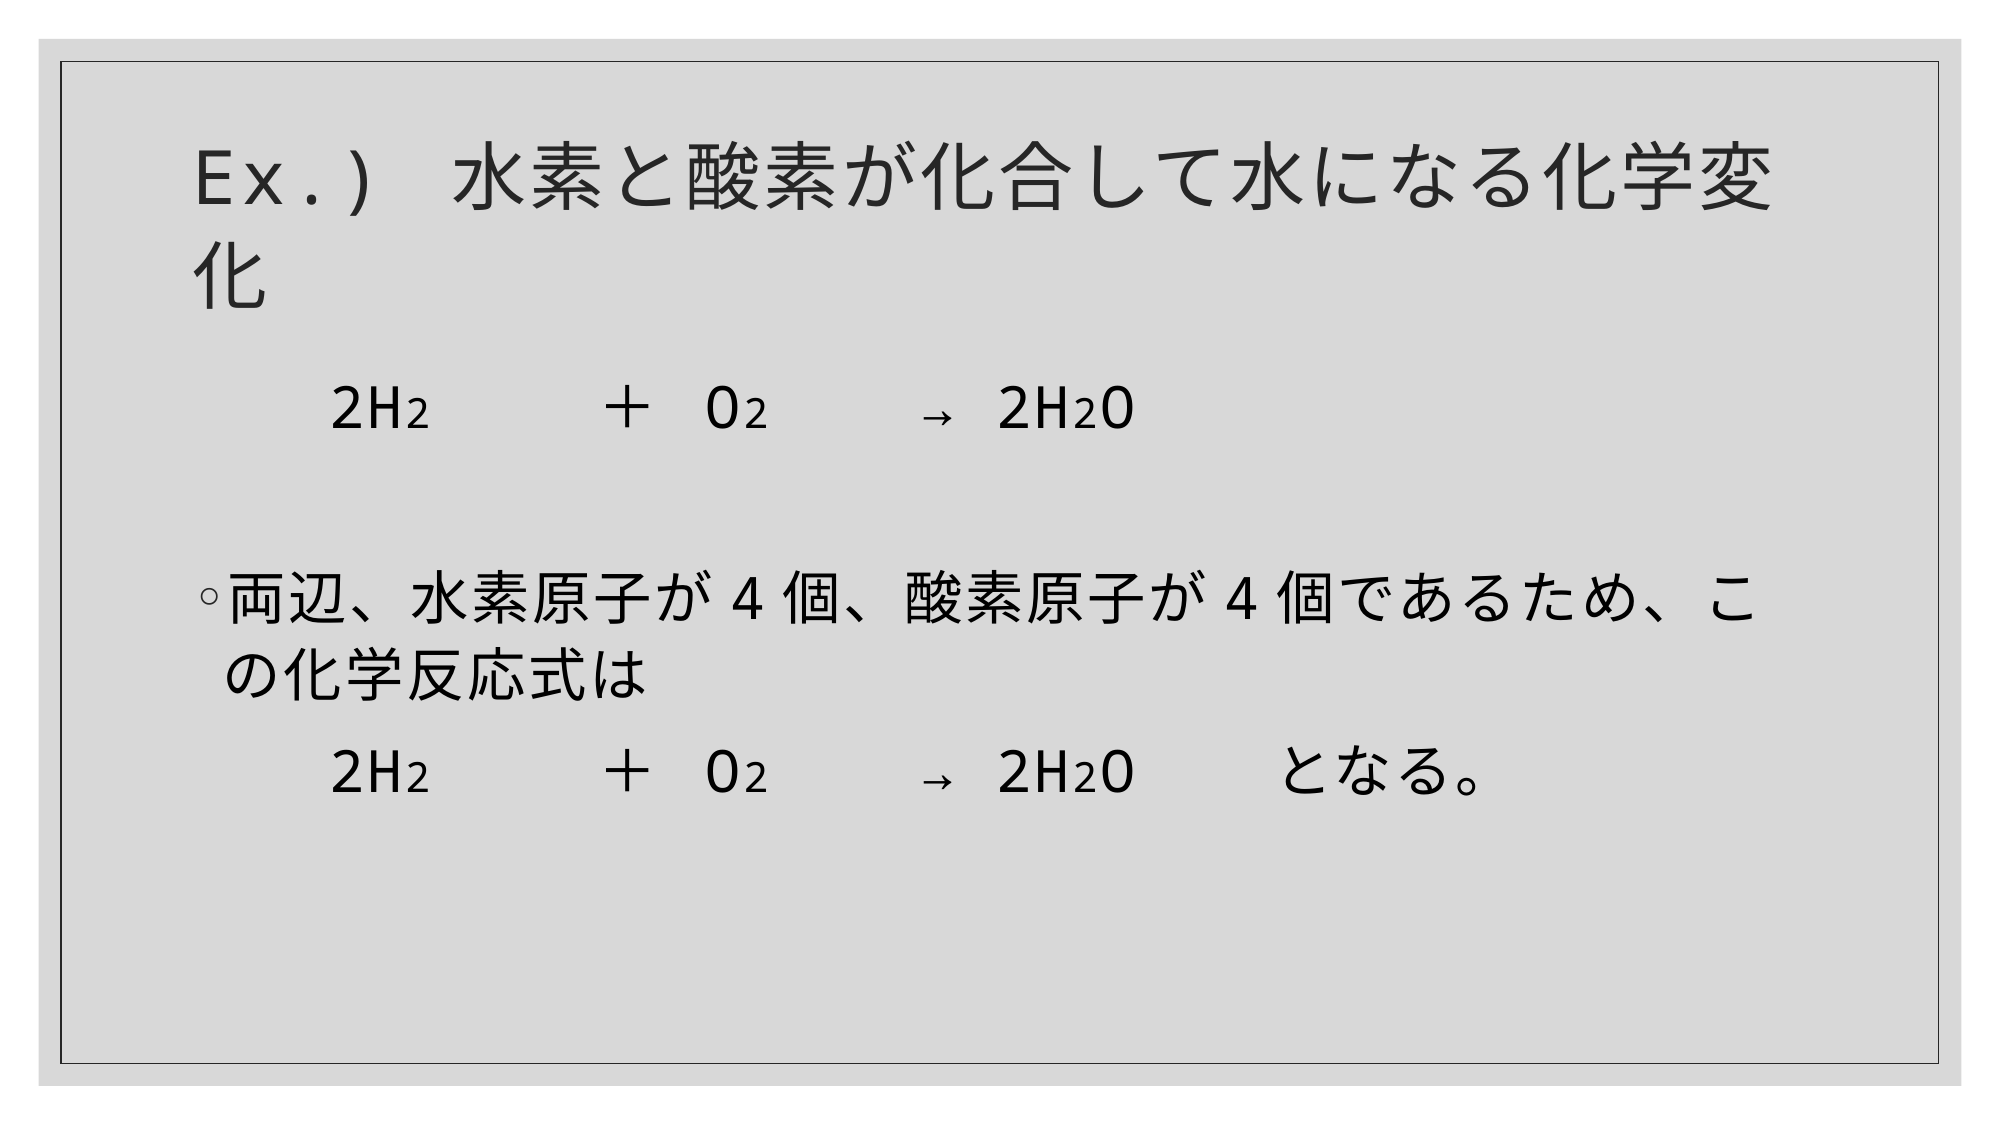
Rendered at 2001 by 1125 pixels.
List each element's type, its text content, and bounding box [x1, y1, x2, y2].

list 2H2 ＋ O2 → 2H2O 両辺、水素原子が4個、酸素原子が4個であるため、この化学反応式は 2H2 ＋ O2 → 2H2O となる。 [174, 345, 1825, 977]
title Ex.) 水素と酸素が化合して水になる化学変化 [174, 105, 1825, 331]
